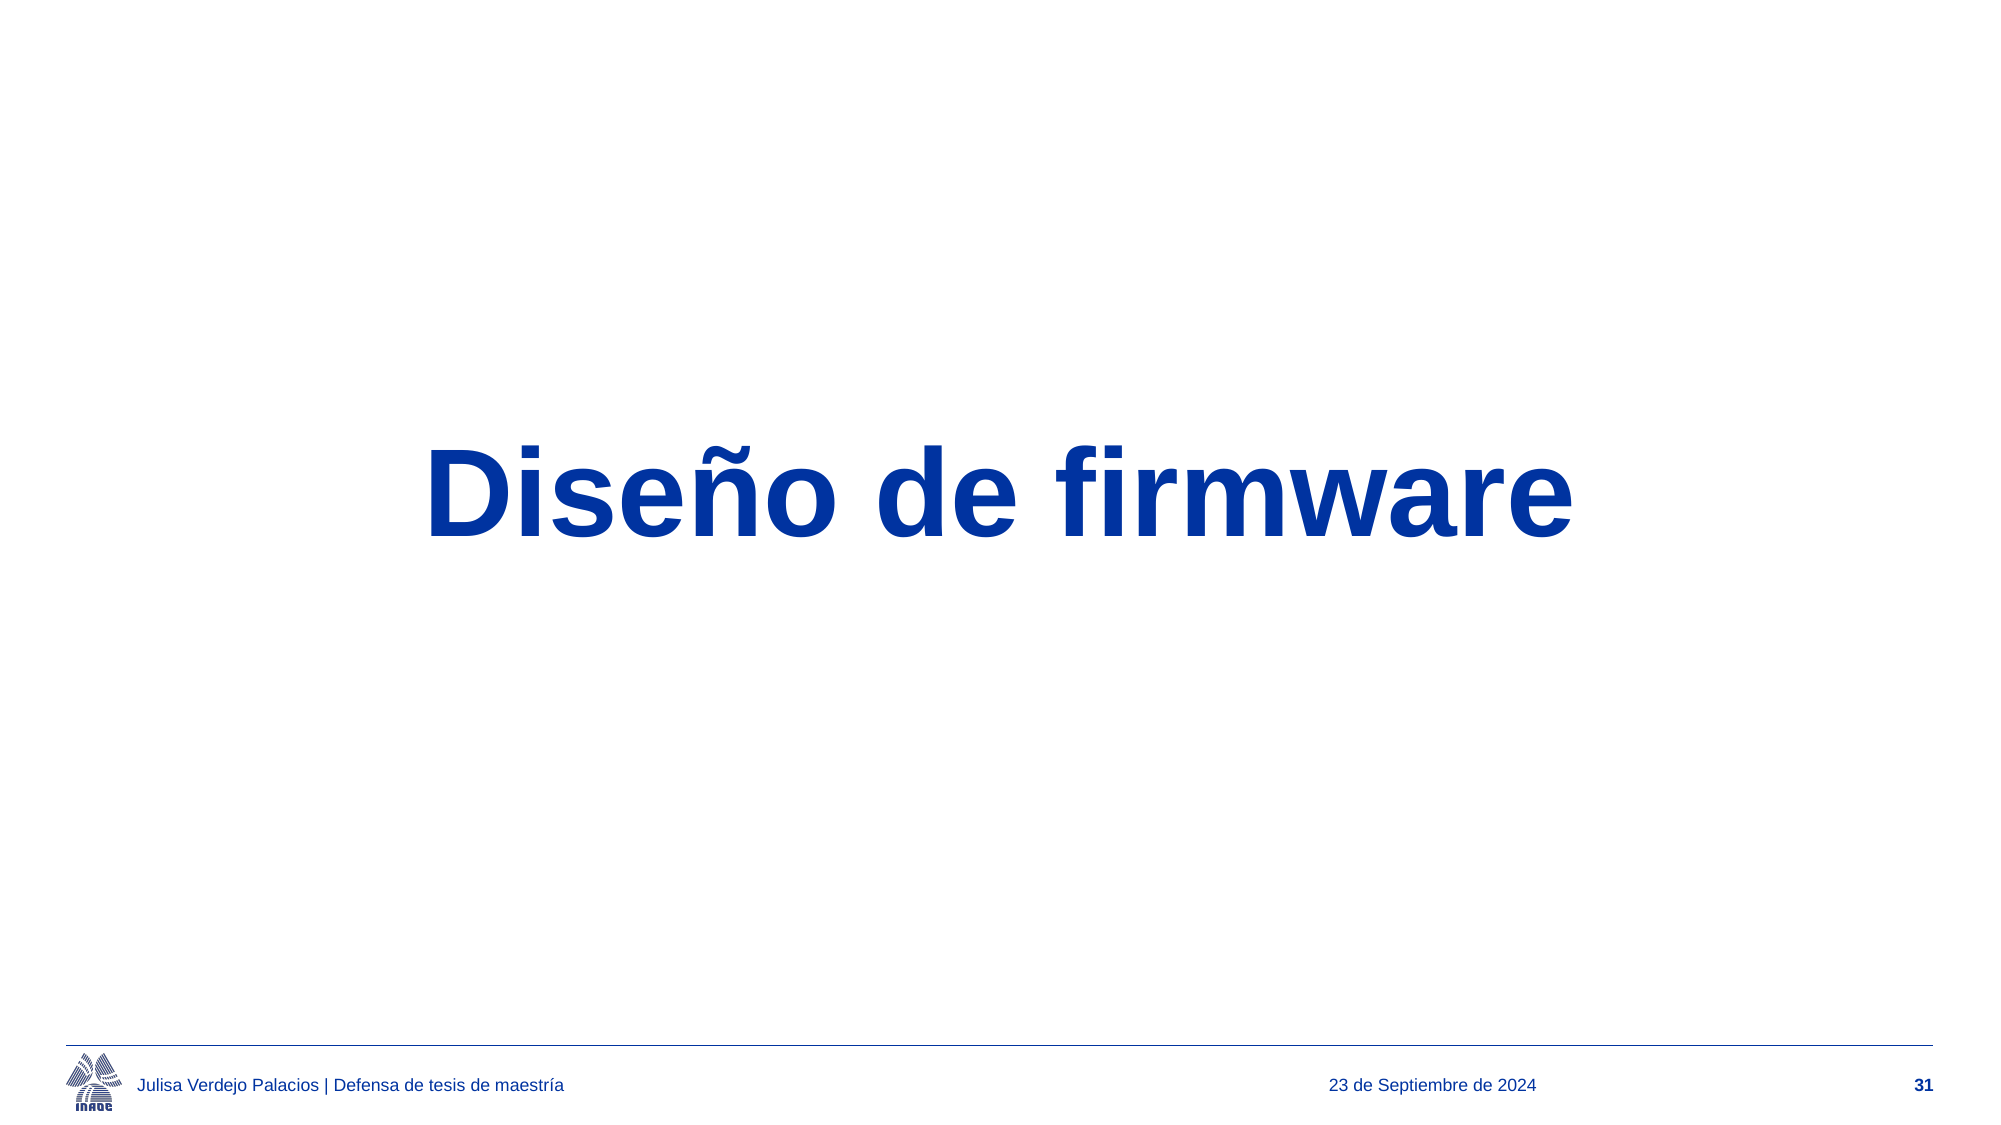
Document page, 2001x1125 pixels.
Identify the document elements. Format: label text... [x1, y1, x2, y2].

slide_number 23 de Septiembre de 2024 [1329, 1053, 1621, 1114]
picture [66, 1053, 122, 1111]
slide_number 31 [1822, 1053, 1934, 1114]
footer Julisa Verdejo Palacios | Defensa de tesis de maestría [137, 1053, 1153, 1114]
title Diseño de firmware [249, 171, 1750, 564]
